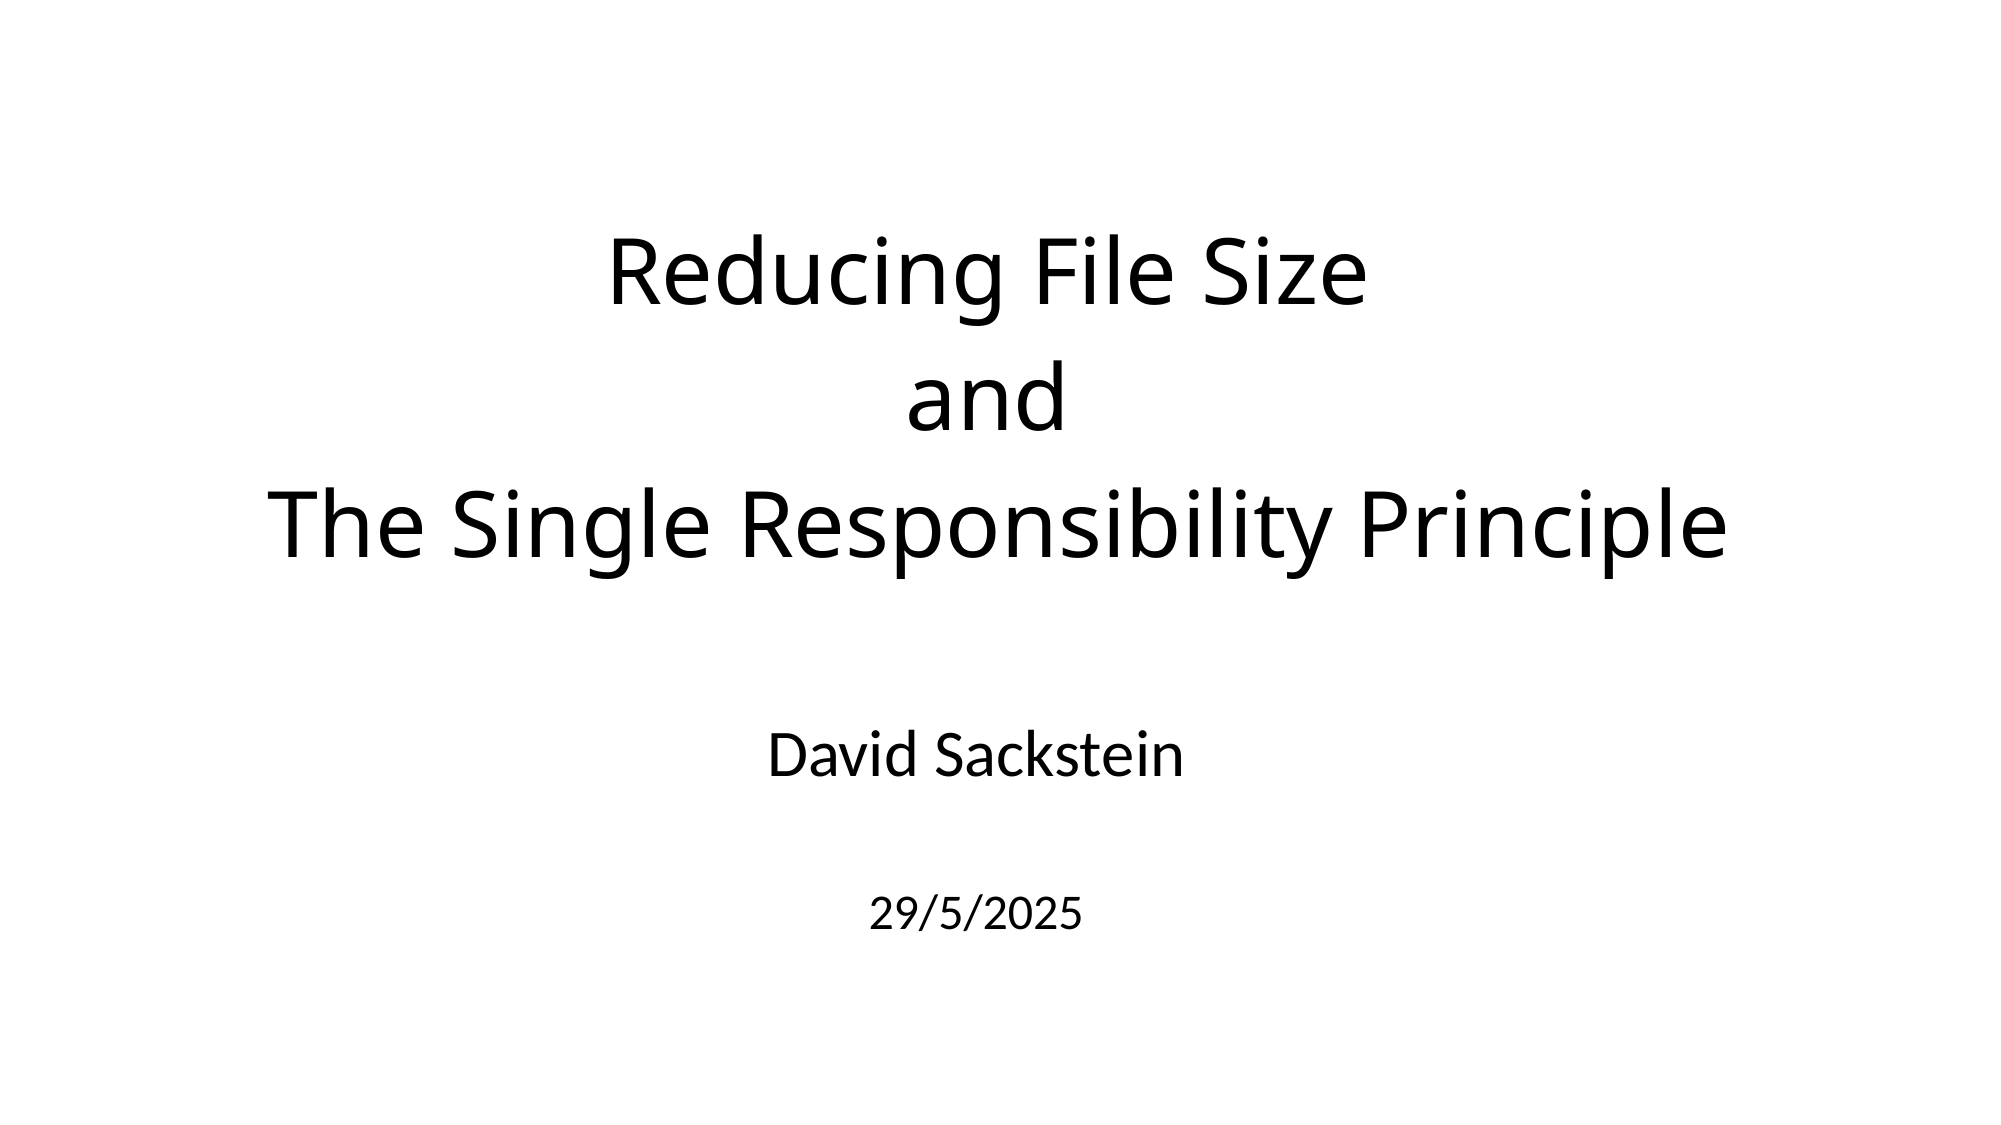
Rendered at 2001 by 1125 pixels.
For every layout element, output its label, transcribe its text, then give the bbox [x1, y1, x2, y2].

title Reducing File Size and The Single Responsibility Principle [249, 184, 1750, 576]
subtitle David Sackstein 29/5/2025 [226, 719, 1727, 796]
